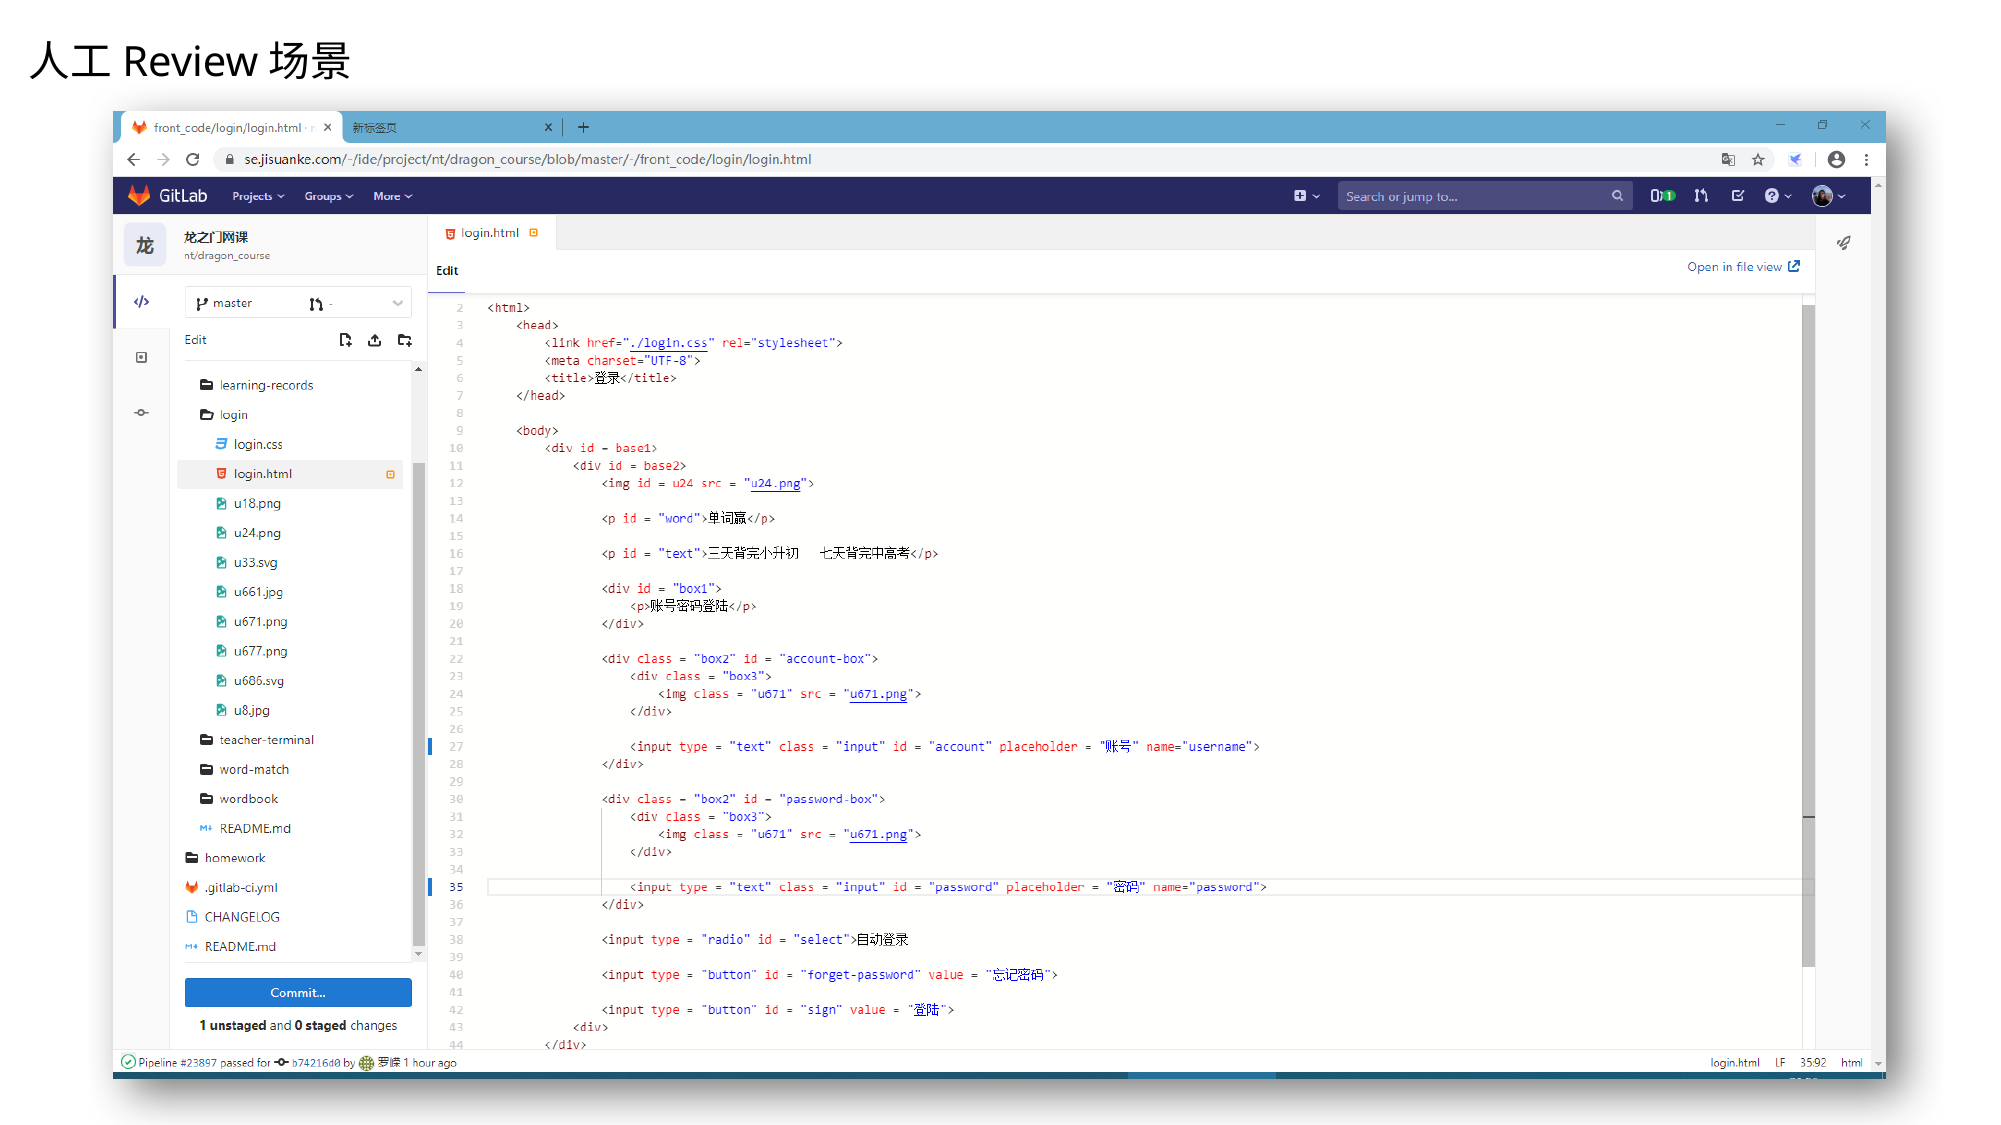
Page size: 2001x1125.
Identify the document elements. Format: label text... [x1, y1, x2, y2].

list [113, 111, 1887, 1079]
title 人工Review场景 [13, 13, 429, 112]
